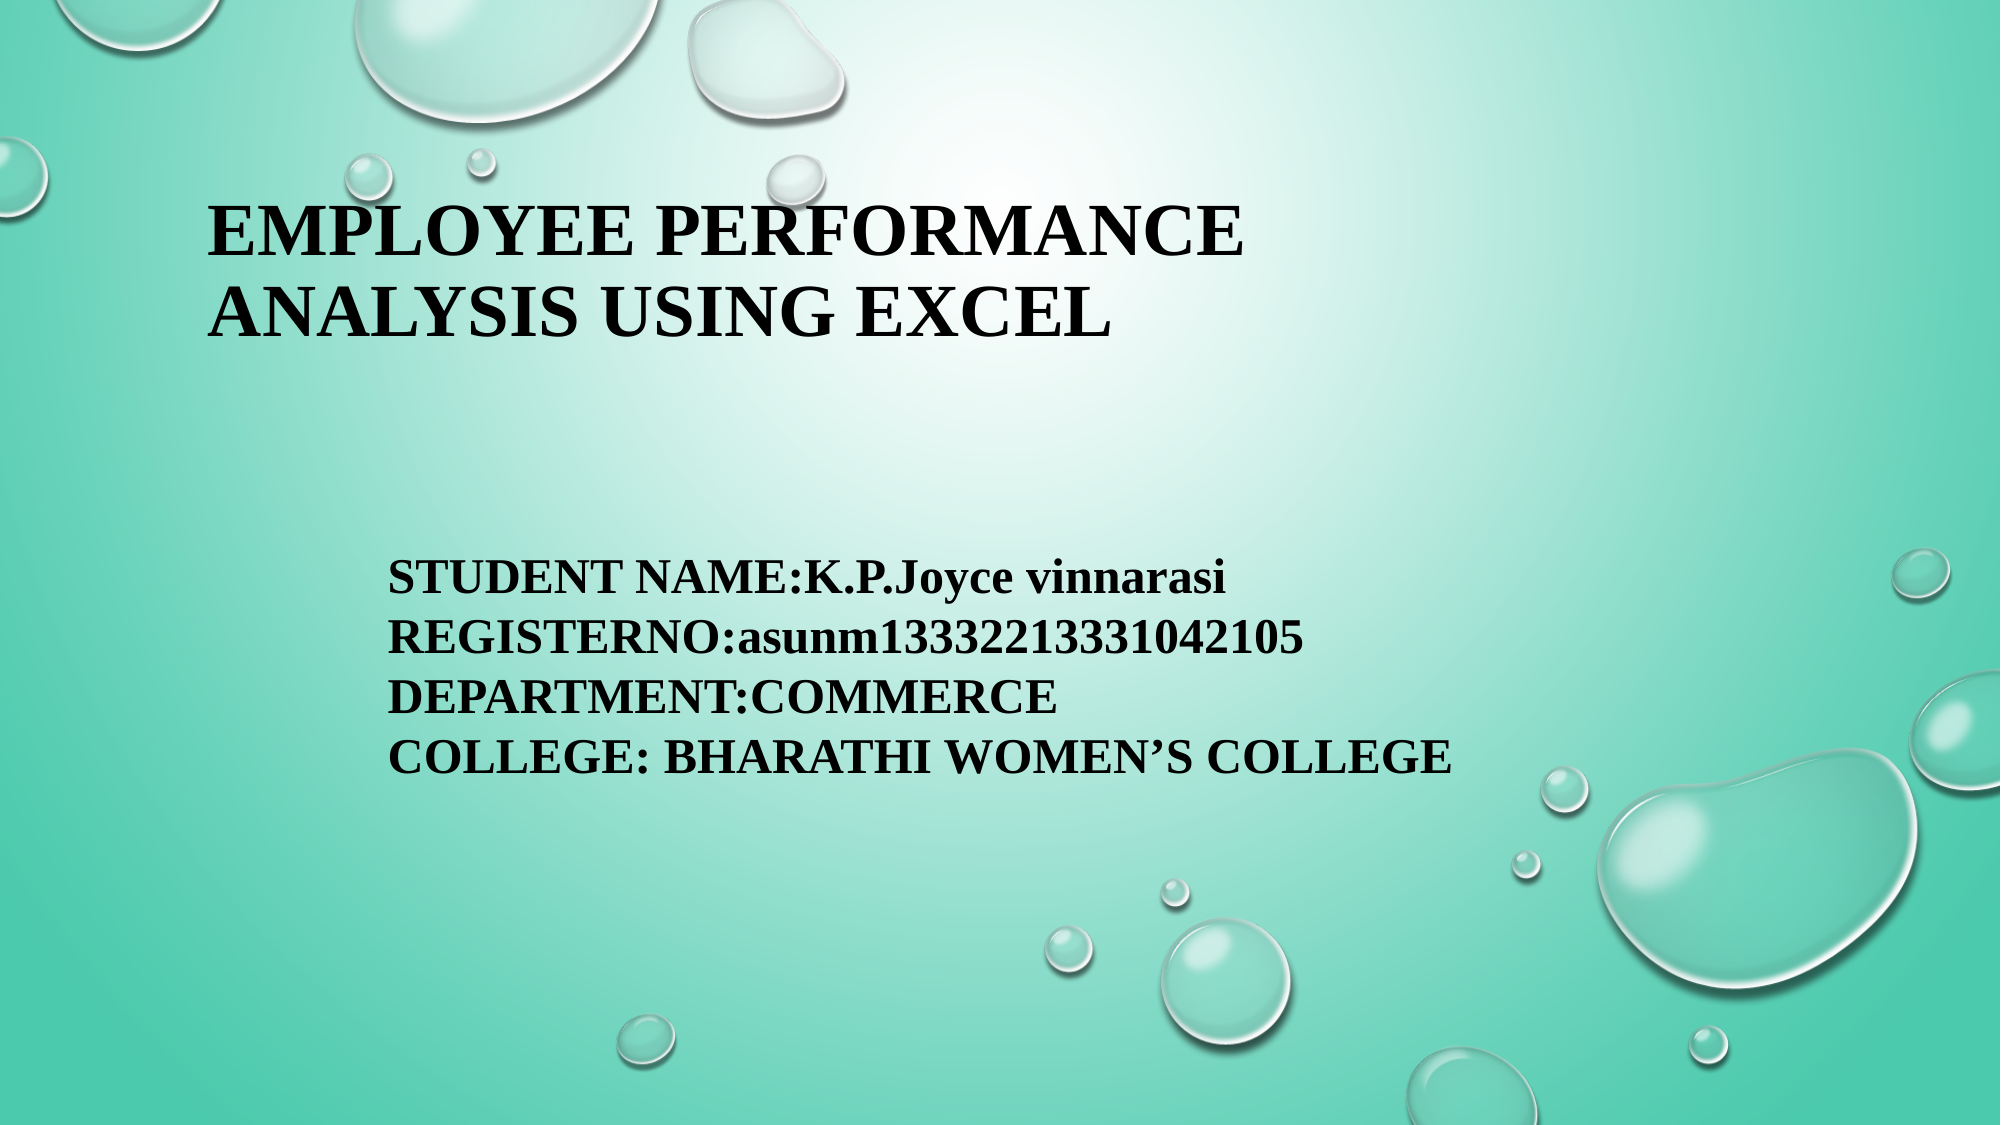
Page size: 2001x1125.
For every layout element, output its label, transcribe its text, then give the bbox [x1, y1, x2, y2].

text_box STUDENT NAME:K.P.Joyce vinnarasi REGISTERNO:asunm13332213331042105 DEPARTMENT:COMMERCE COLLEGE: BHARATHI WOMEN’S COLLEGE [372, 535, 1623, 791]
title Employee Performance Analysis Using Excel [192, 90, 1467, 361]
picture [0, 0, 2000, 1125]
